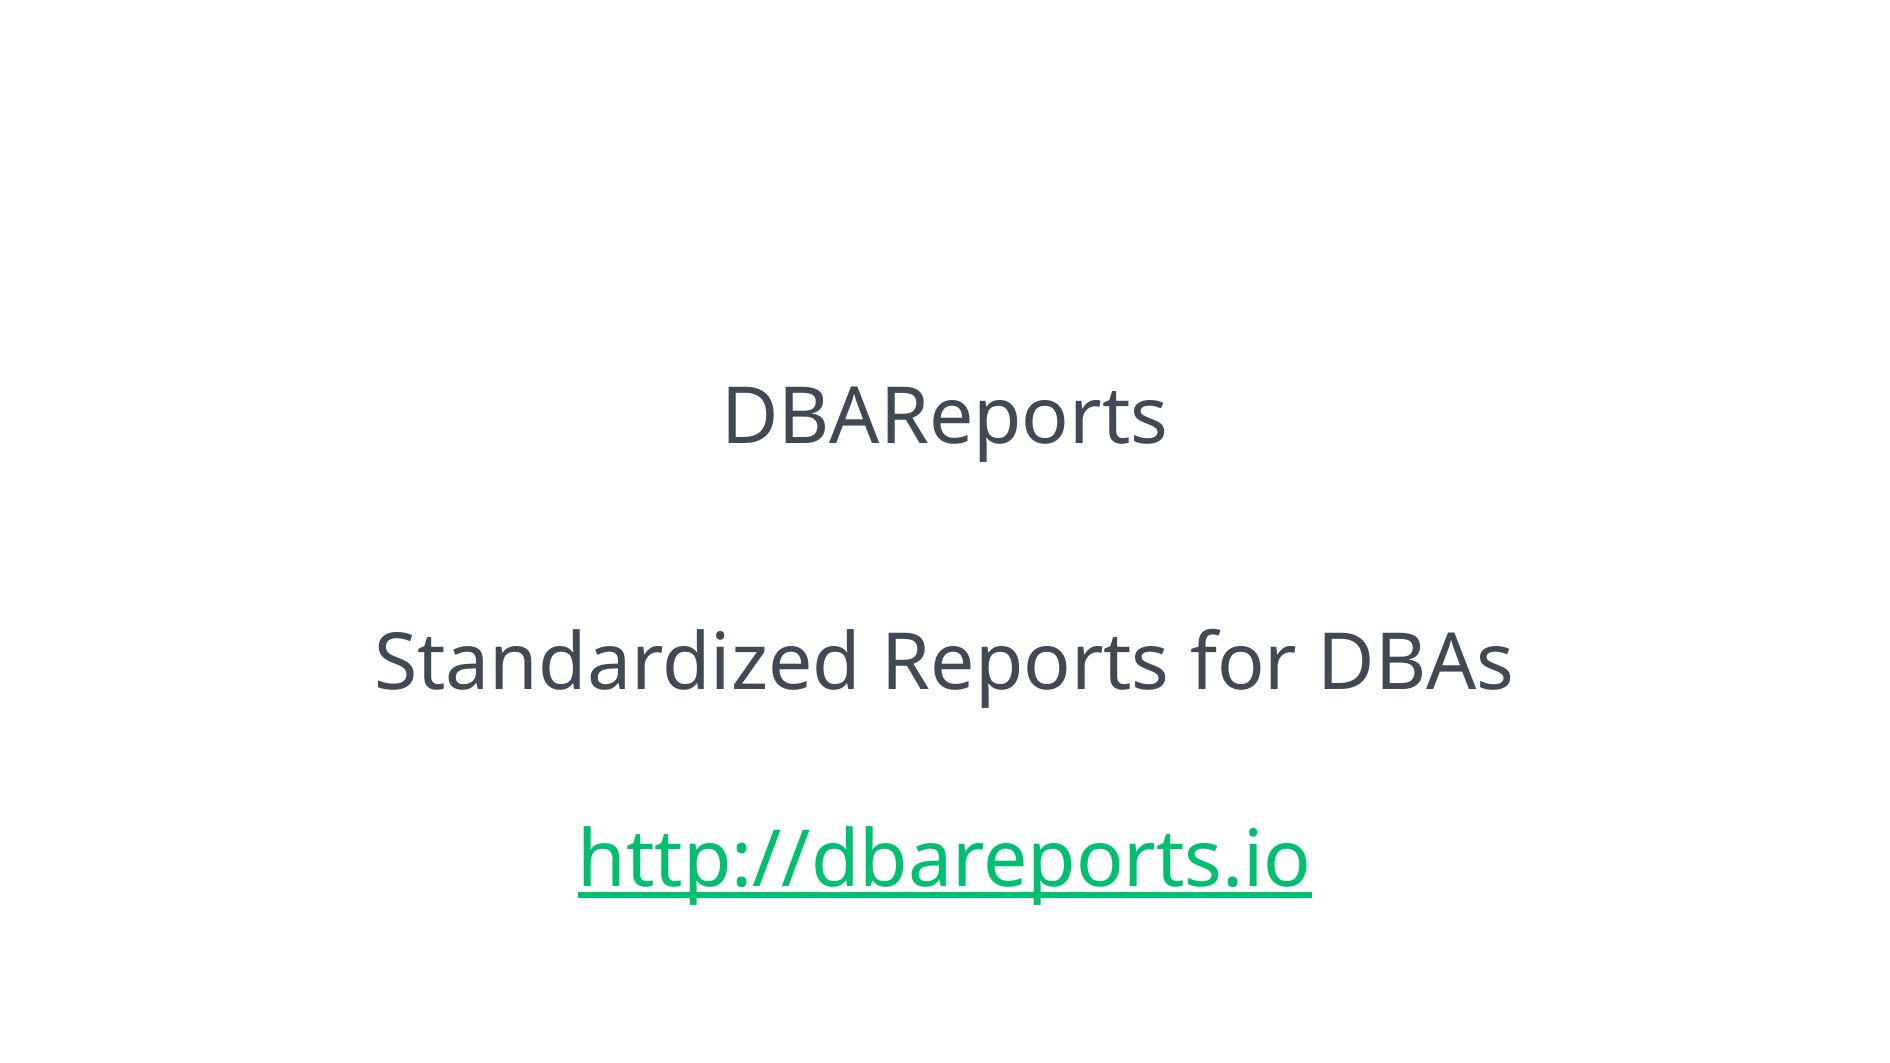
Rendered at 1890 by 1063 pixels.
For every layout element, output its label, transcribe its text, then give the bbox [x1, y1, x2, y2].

list DBAReports Standardized Reports for DBAs http://dbareports.io [59, 236, 1831, 1004]
